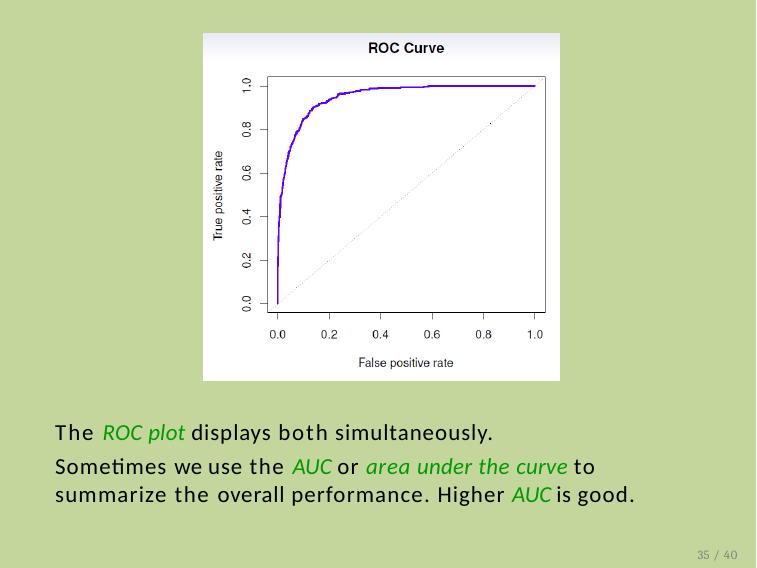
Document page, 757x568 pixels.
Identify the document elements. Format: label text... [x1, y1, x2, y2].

text_box The ROC plot displays both simultaneously. Sometimes we use the AUC or area under the curve to summarize the overall performance. Higher AUC is good. [53, 408, 666, 508]
picture [202, 33, 560, 381]
text_box 35 / 40 [695, 548, 743, 563]
